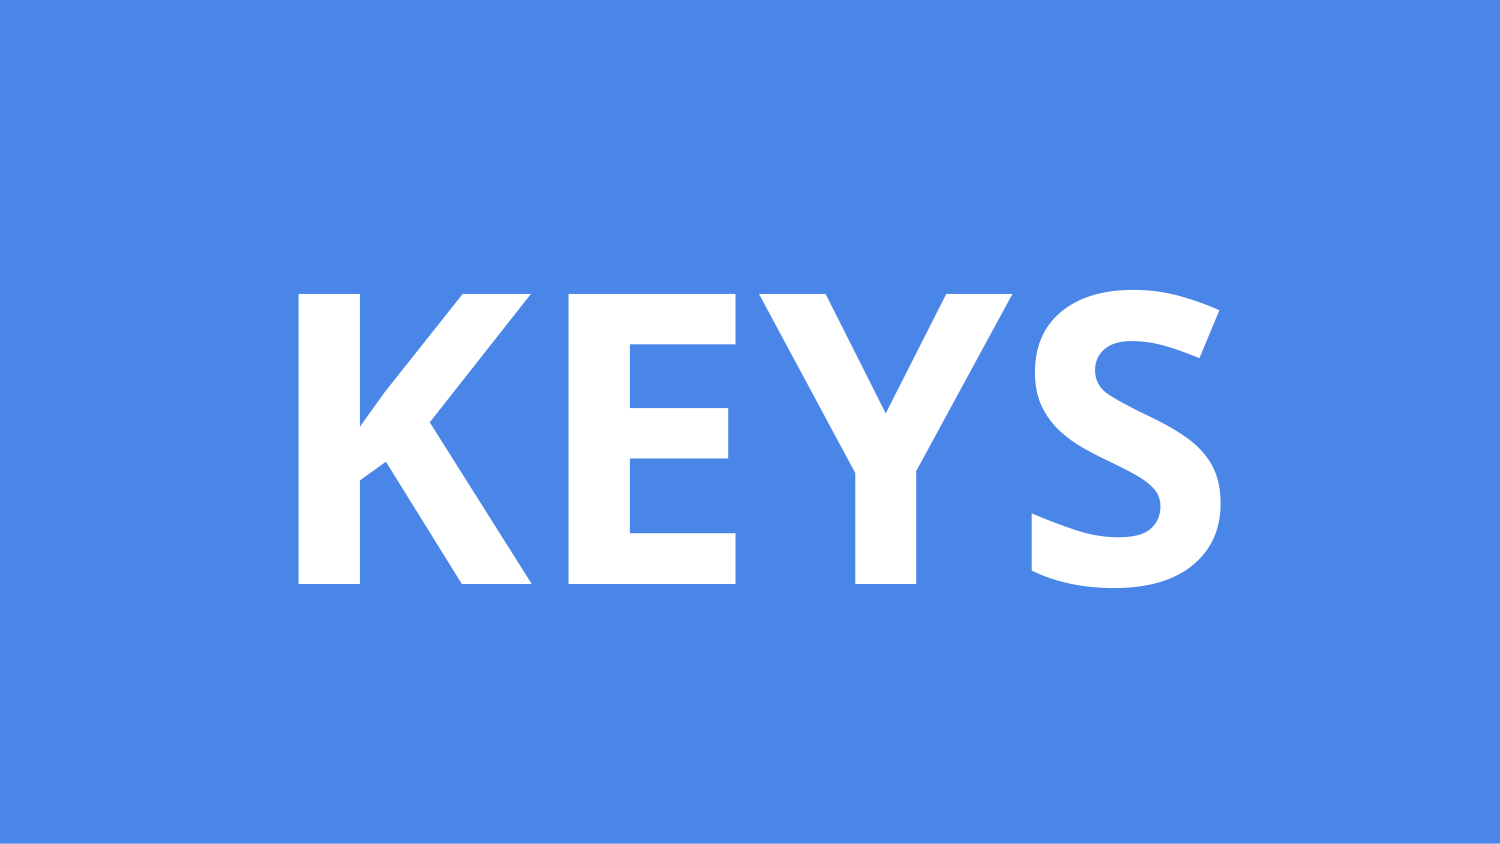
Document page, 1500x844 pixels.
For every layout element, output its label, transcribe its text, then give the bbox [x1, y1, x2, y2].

title KEYS [0, 0, 1500, 844]
